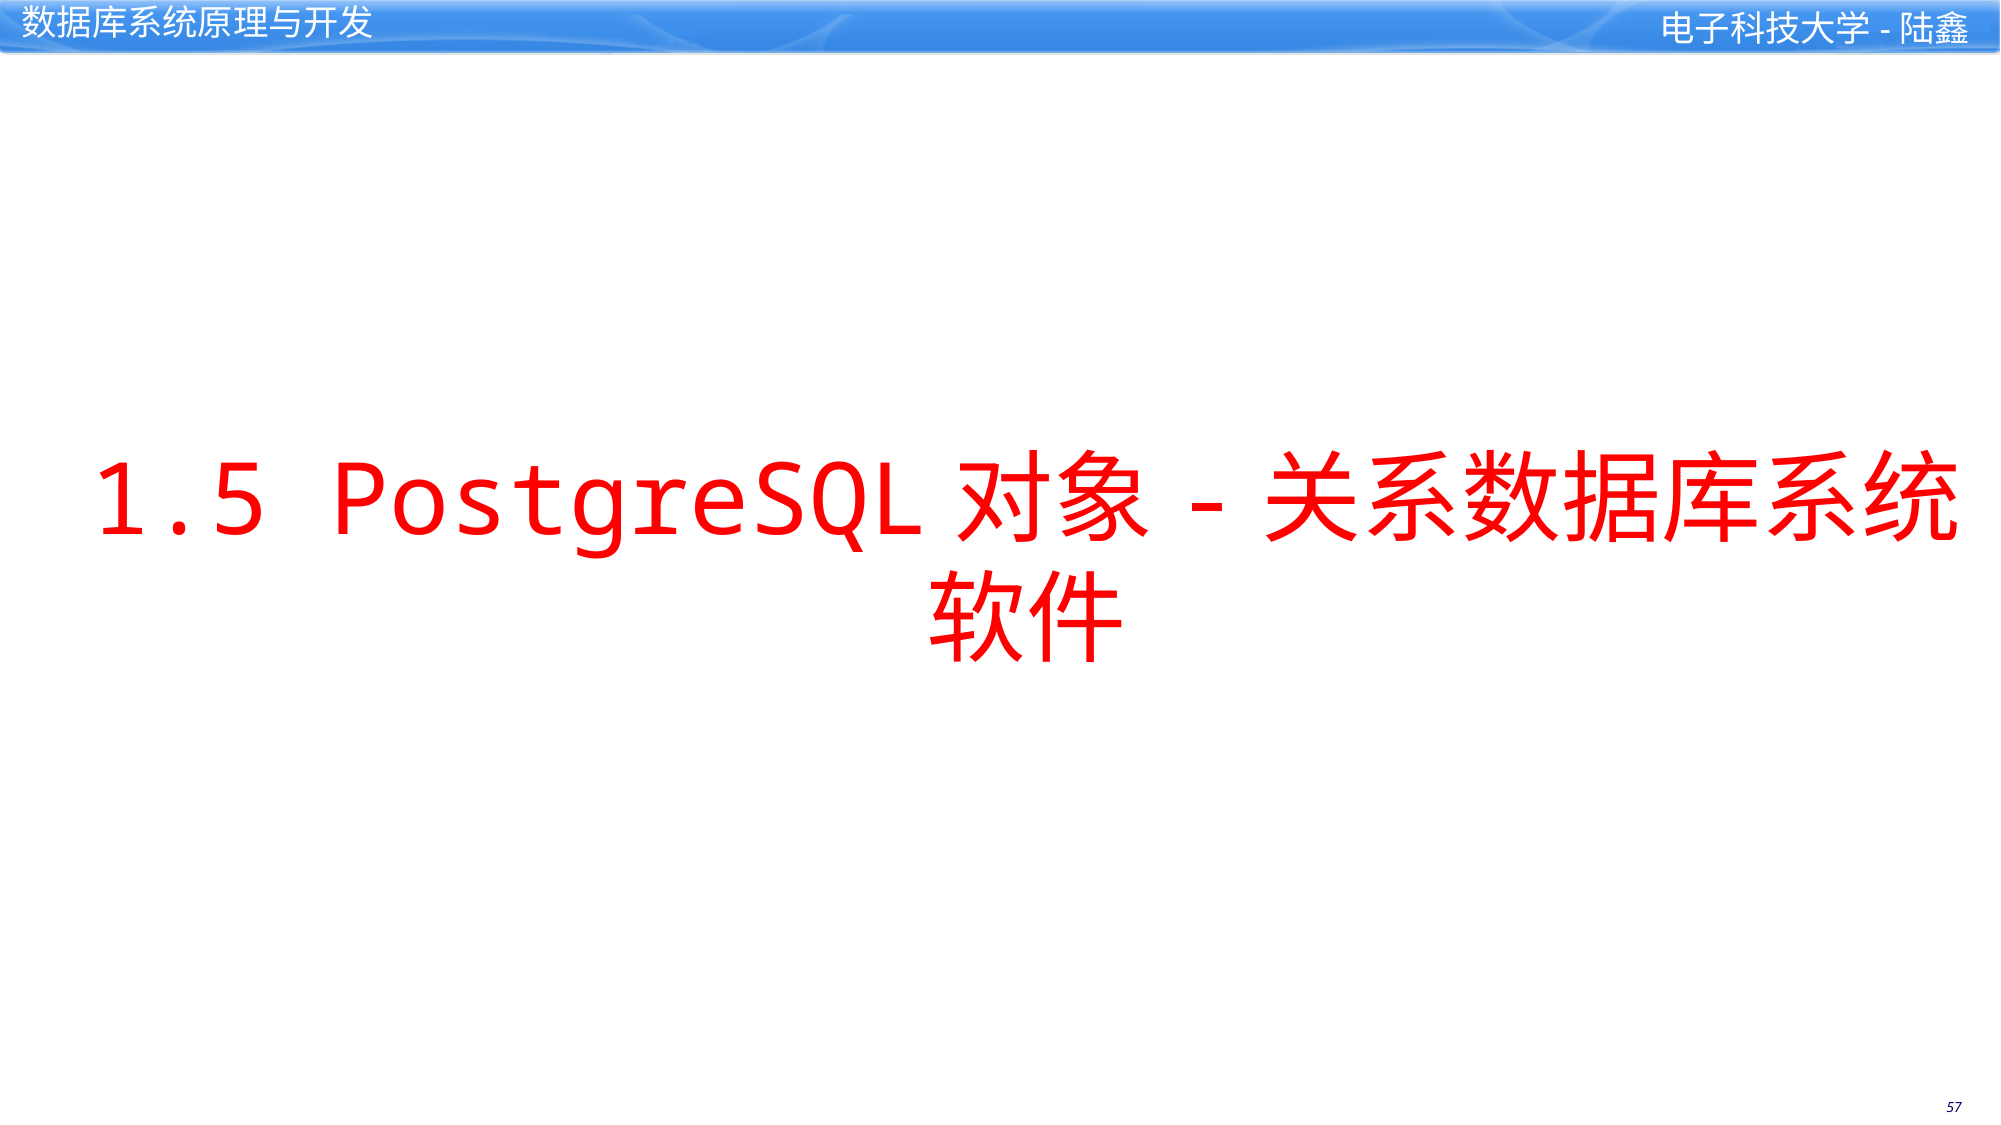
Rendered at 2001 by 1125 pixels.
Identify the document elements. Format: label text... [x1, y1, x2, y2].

picture [0, 0, 2000, 55]
text_box 1.5 PostgreSQL对象-关系数据库系统软件 [47, 428, 2000, 680]
